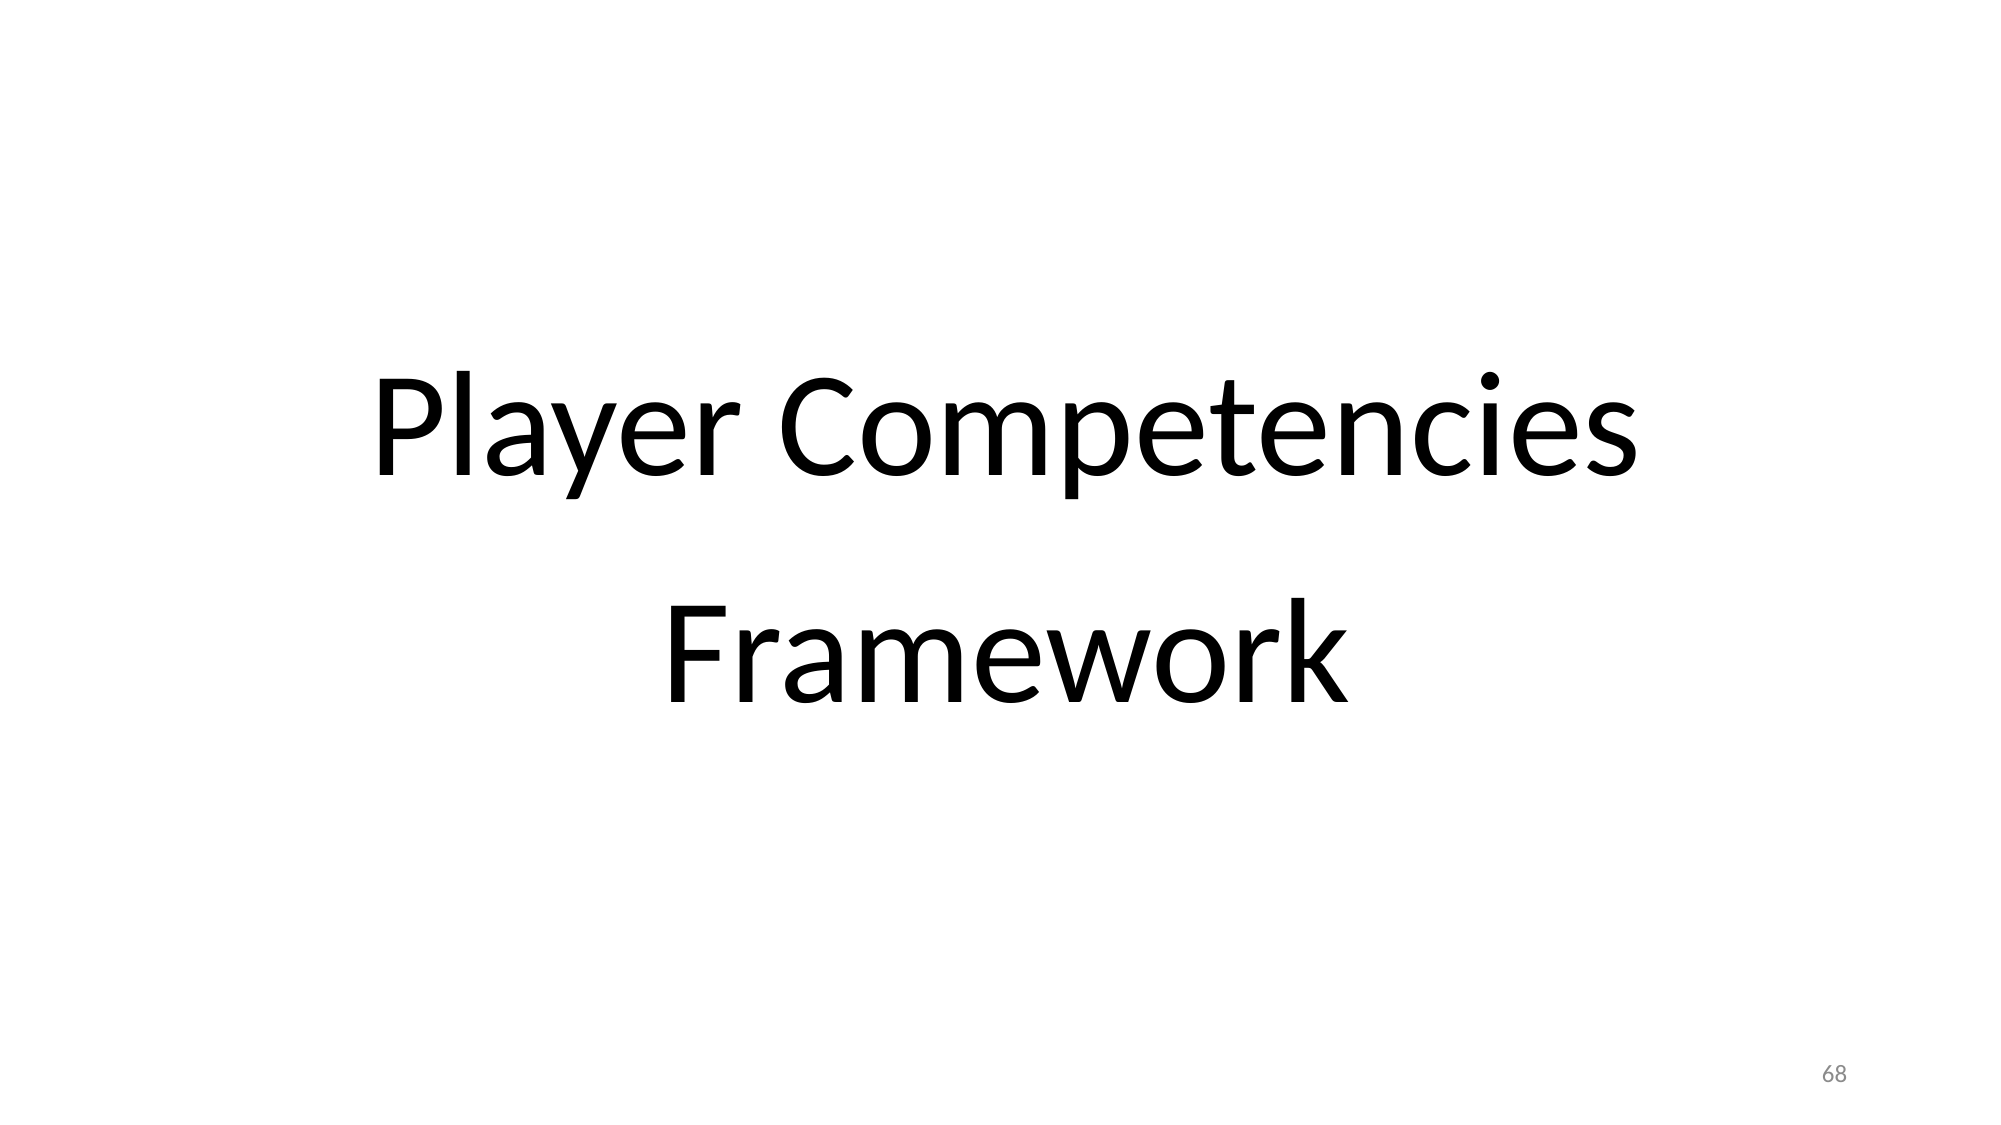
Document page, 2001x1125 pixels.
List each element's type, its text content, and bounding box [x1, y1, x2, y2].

slide_number 68 [1412, 1042, 1863, 1103]
text_box Player Competencies Framework [298, 290, 1714, 741]
